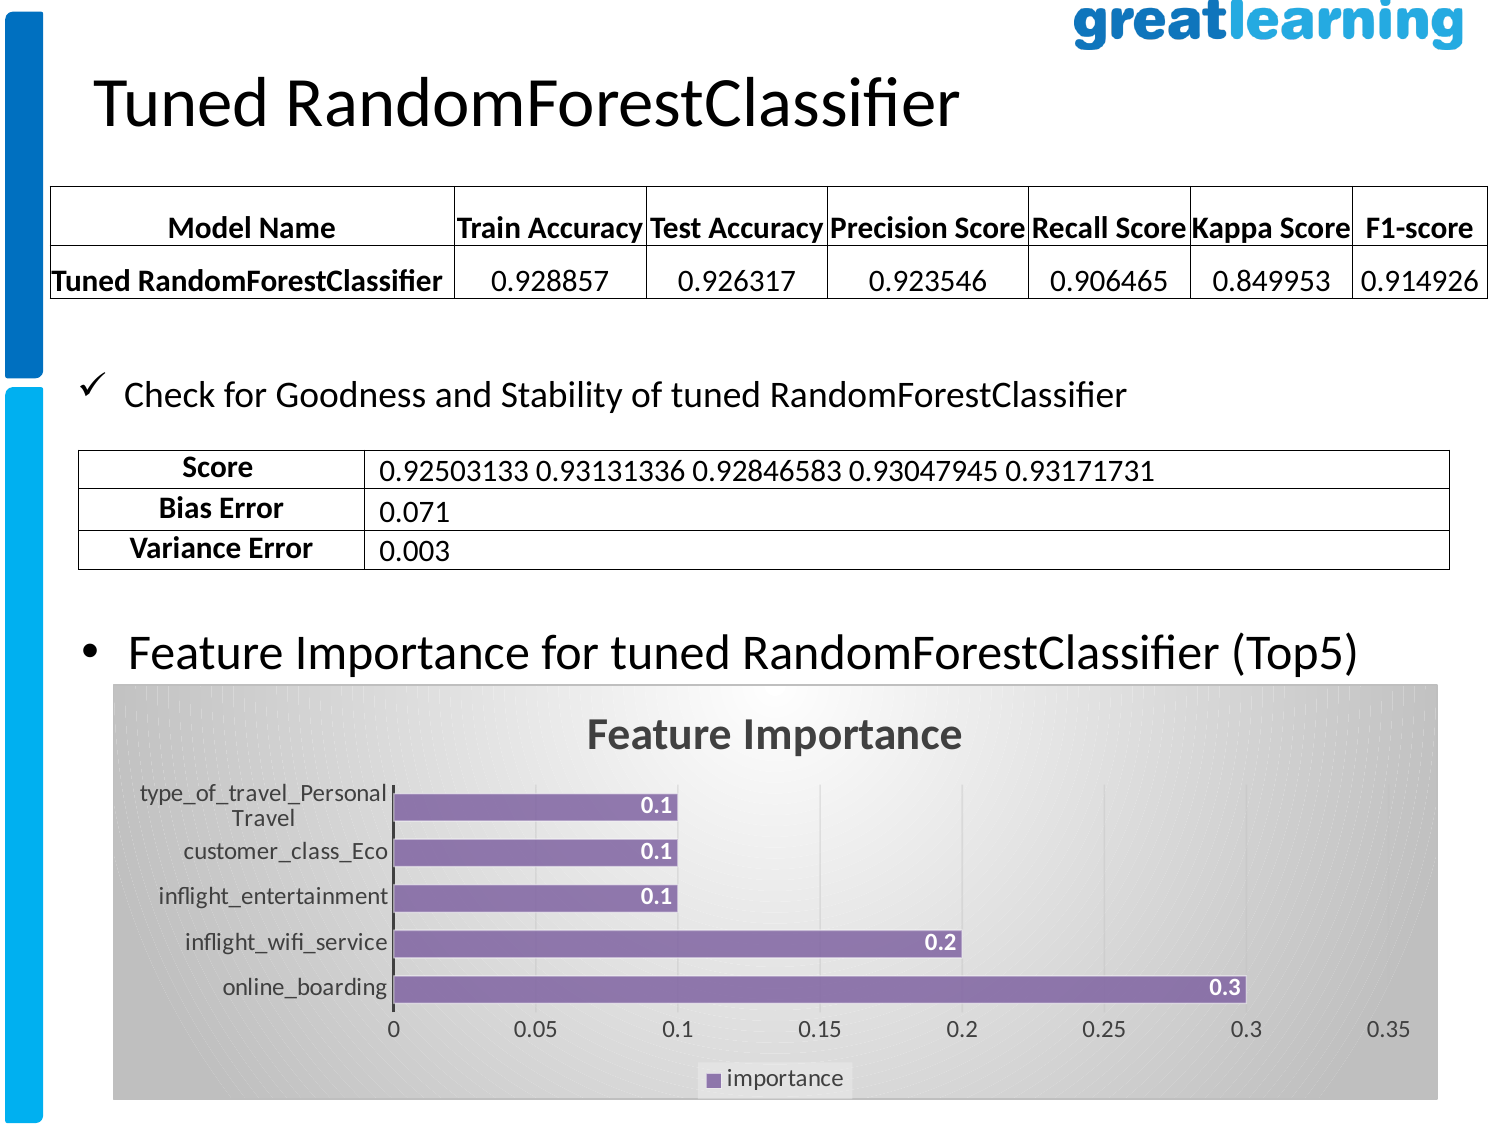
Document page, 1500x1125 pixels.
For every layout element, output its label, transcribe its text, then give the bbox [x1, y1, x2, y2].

table_cell 0.003 [365, 531, 1449, 569]
table_header Test Accuracy [647, 187, 827, 245]
text_box Check for Goodness and Stability of tuned RandomForestClassifier [62, 362, 1488, 423]
table_header Precision Score [828, 187, 1028, 245]
table_cell 0.906465 [1029, 246, 1190, 298]
table_cell 0.923546 [828, 246, 1028, 298]
table_header Kappa Score [1191, 187, 1352, 245]
table_cell Variance Error [79, 531, 364, 569]
table_header Train Accuracy [455, 187, 646, 245]
table_header Recall Score [1029, 187, 1190, 245]
table_header F1-score [1353, 187, 1487, 245]
chart [112, 684, 1438, 1101]
table_cell 0.914926 [1353, 246, 1487, 298]
table_cell 0.849953 [1191, 246, 1352, 298]
table_header 0.92503133 0.93131336 0.92846583 0.93047945 0.93171731 [365, 451, 1449, 488]
table_header Score [79, 451, 364, 488]
text_box Tuned RandomForestClassifier [78, 48, 1422, 149]
table_cell 0.926317 [647, 246, 827, 298]
table_cell 0.071 [365, 489, 1449, 530]
table_cell 0.928857 [455, 246, 646, 298]
text_box Feature Importance for tuned RandomForestClassifier (Top5) [66, 612, 1438, 688]
picture [1074, 0, 1463, 50]
table_cell Bias Error [79, 489, 364, 530]
table_header Model Name [51, 187, 454, 245]
table_cell Tuned RandomForestClassifier [51, 246, 454, 298]
